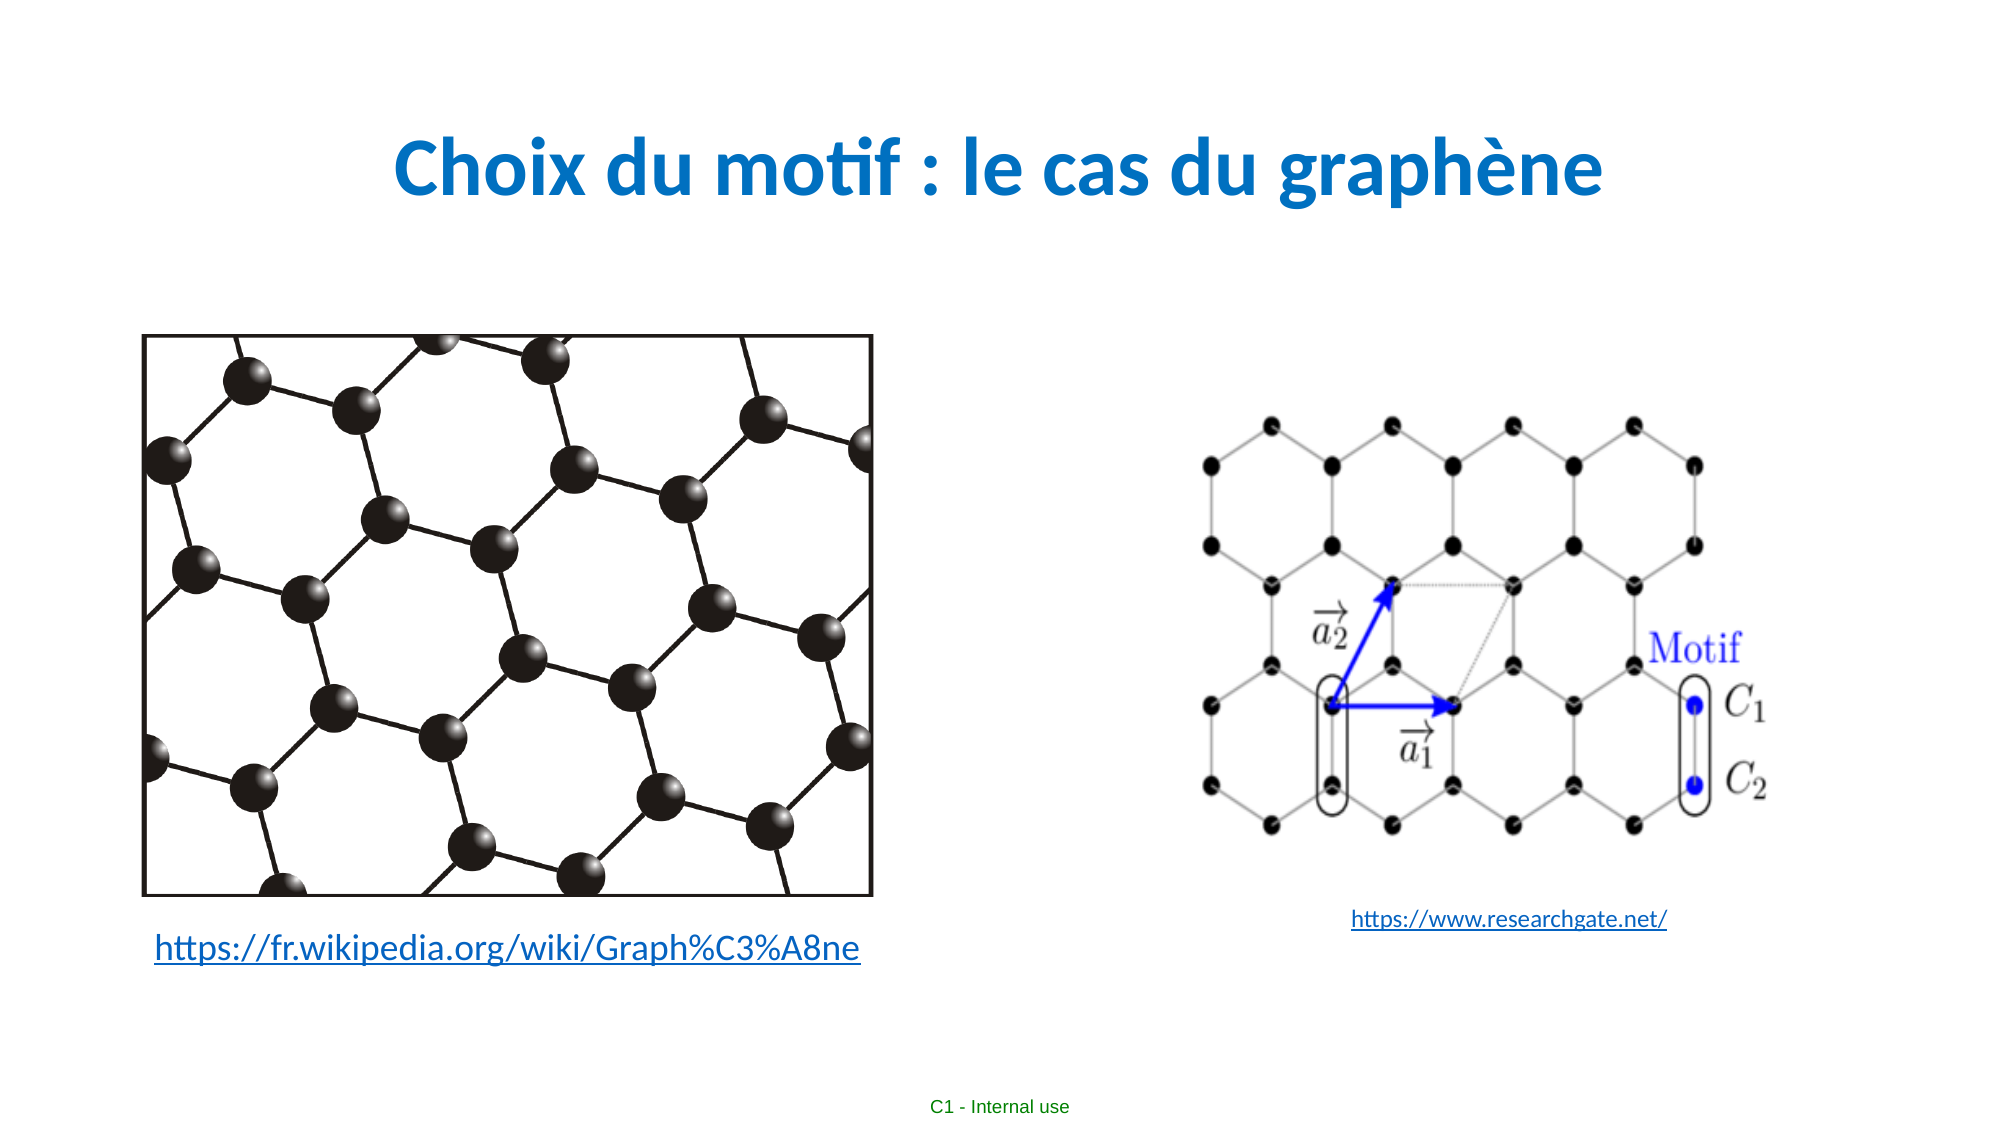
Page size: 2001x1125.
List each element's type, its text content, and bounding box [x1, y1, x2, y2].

text_box https://fr.wikipedia.org/wiki/Graph%C3%A8ne [139, 915, 876, 976]
picture [1061, 376, 1840, 855]
title Choix du motif : le cas du graphène [137, 59, 1863, 278]
text_box https://www.researchgate.net/ [1336, 895, 1690, 940]
picture [141, 334, 874, 897]
